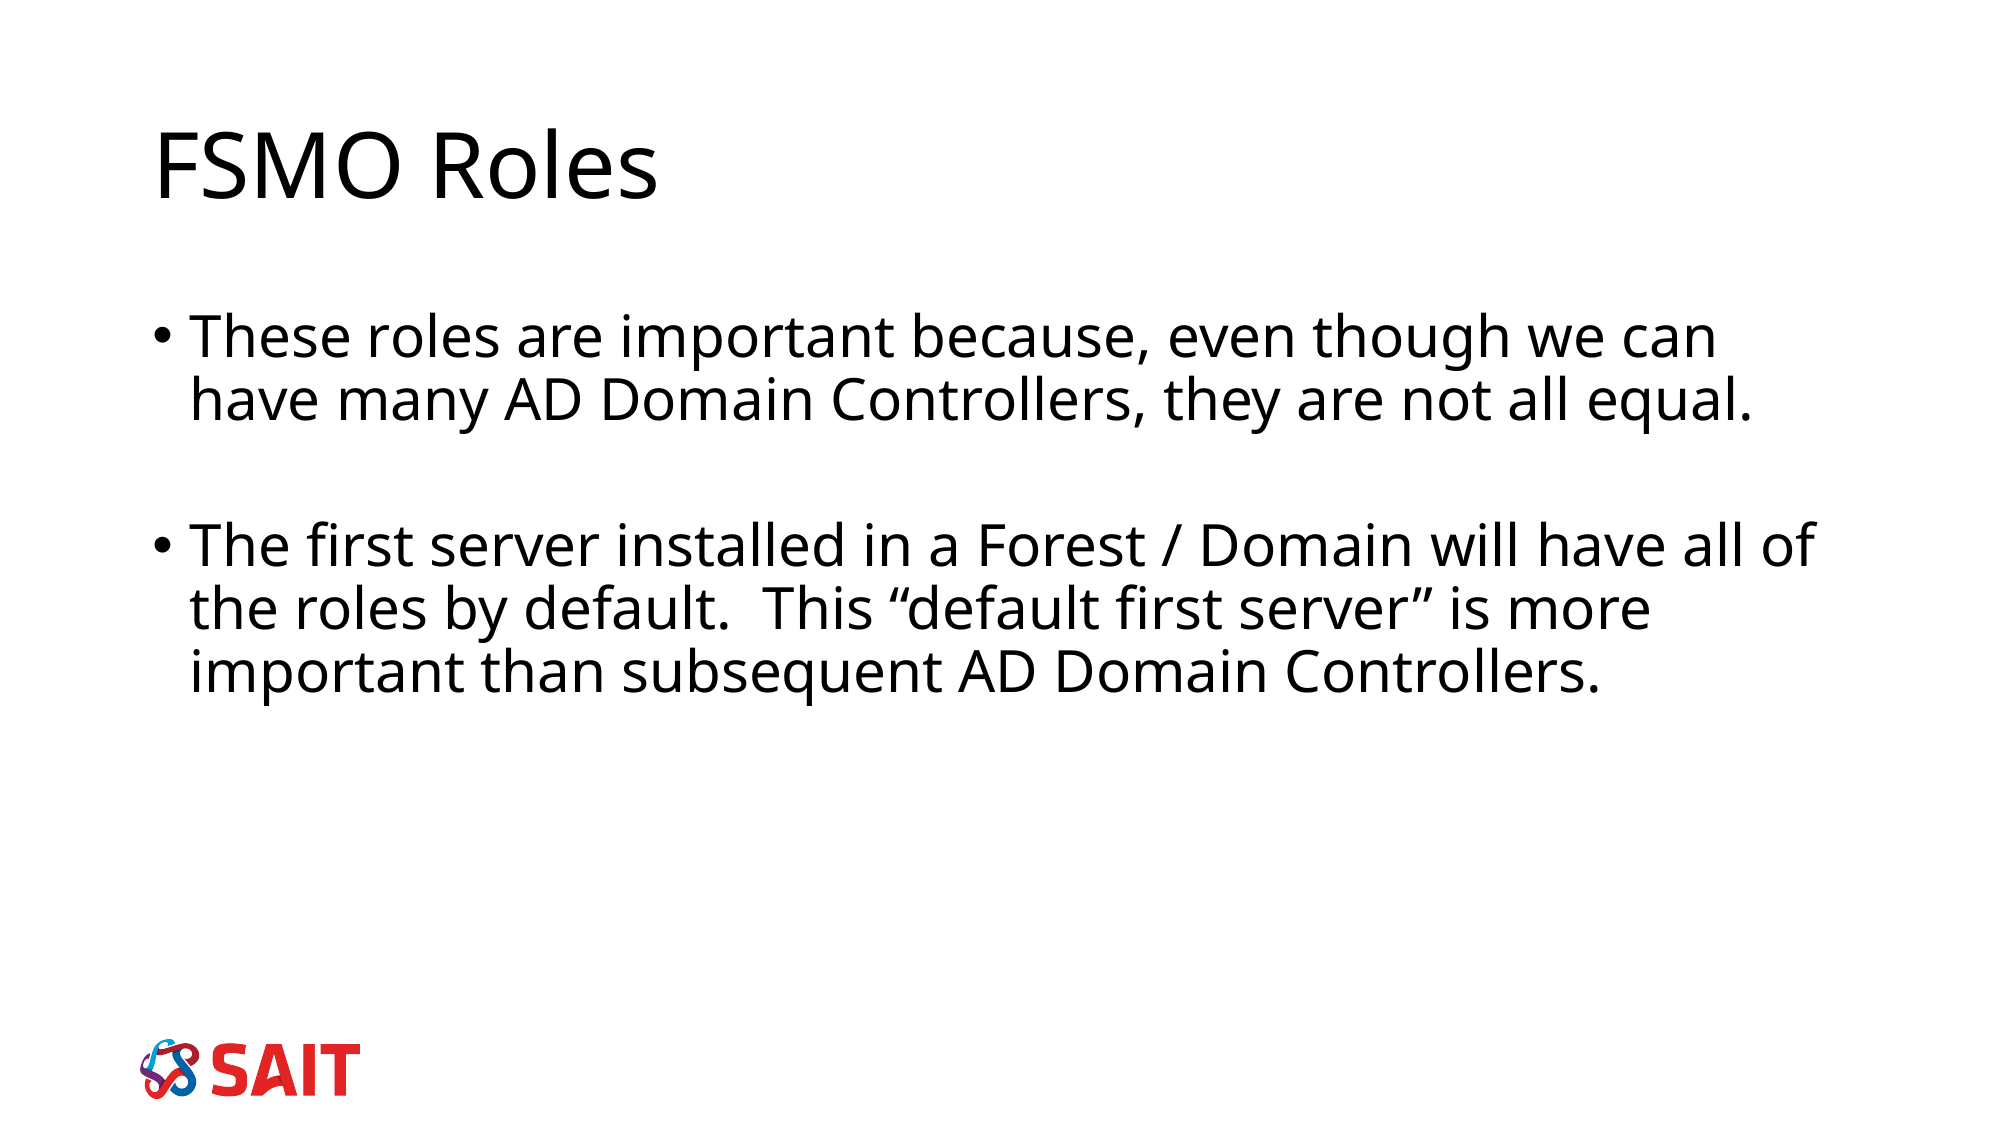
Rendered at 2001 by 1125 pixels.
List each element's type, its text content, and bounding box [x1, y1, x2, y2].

picture [114, 1013, 386, 1125]
text_box FSMO Roles [137, 59, 1863, 278]
text_box These roles are important because, even though we can have many AD Domain Controllers, they are not all equal. The first server installed in a Forest / Domain will have all of the roles by default. This “default first server” is more important than subsequent AD Domain Controllers. [137, 299, 1863, 1014]
